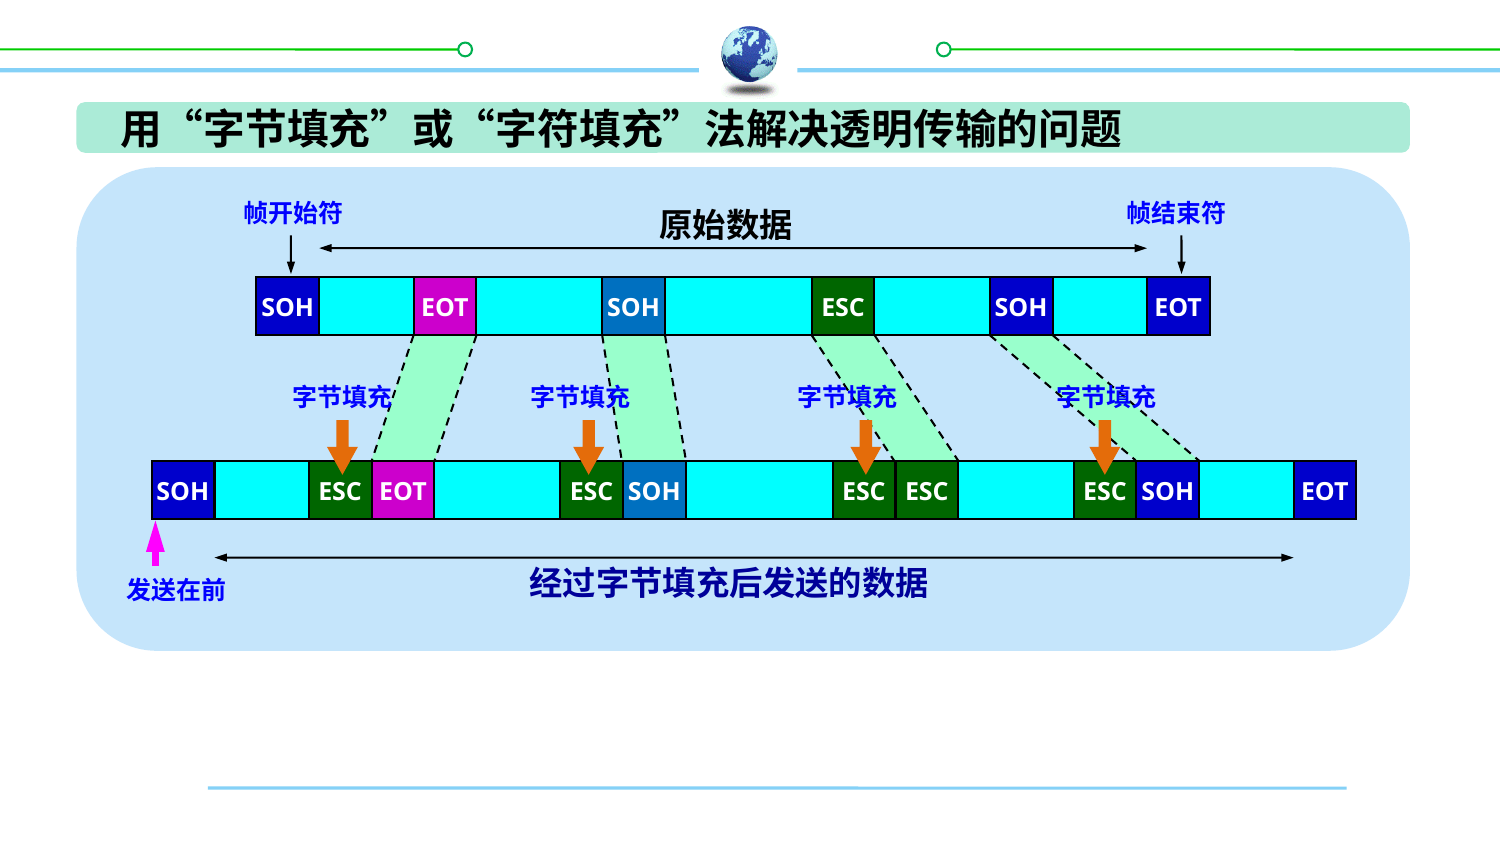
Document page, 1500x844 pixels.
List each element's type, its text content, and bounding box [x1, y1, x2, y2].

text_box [227, 189, 1242, 336]
text_box [76, 102, 105, 153]
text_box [111, 334, 1357, 613]
picture [719, 24, 779, 95]
text_box [74, 165, 1413, 653]
text_box 用“字节填充”或“字符填充”法解决透明传输的问题 [105, 95, 1137, 160]
text_box [1137, 102, 1411, 153]
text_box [277, 373, 1173, 476]
